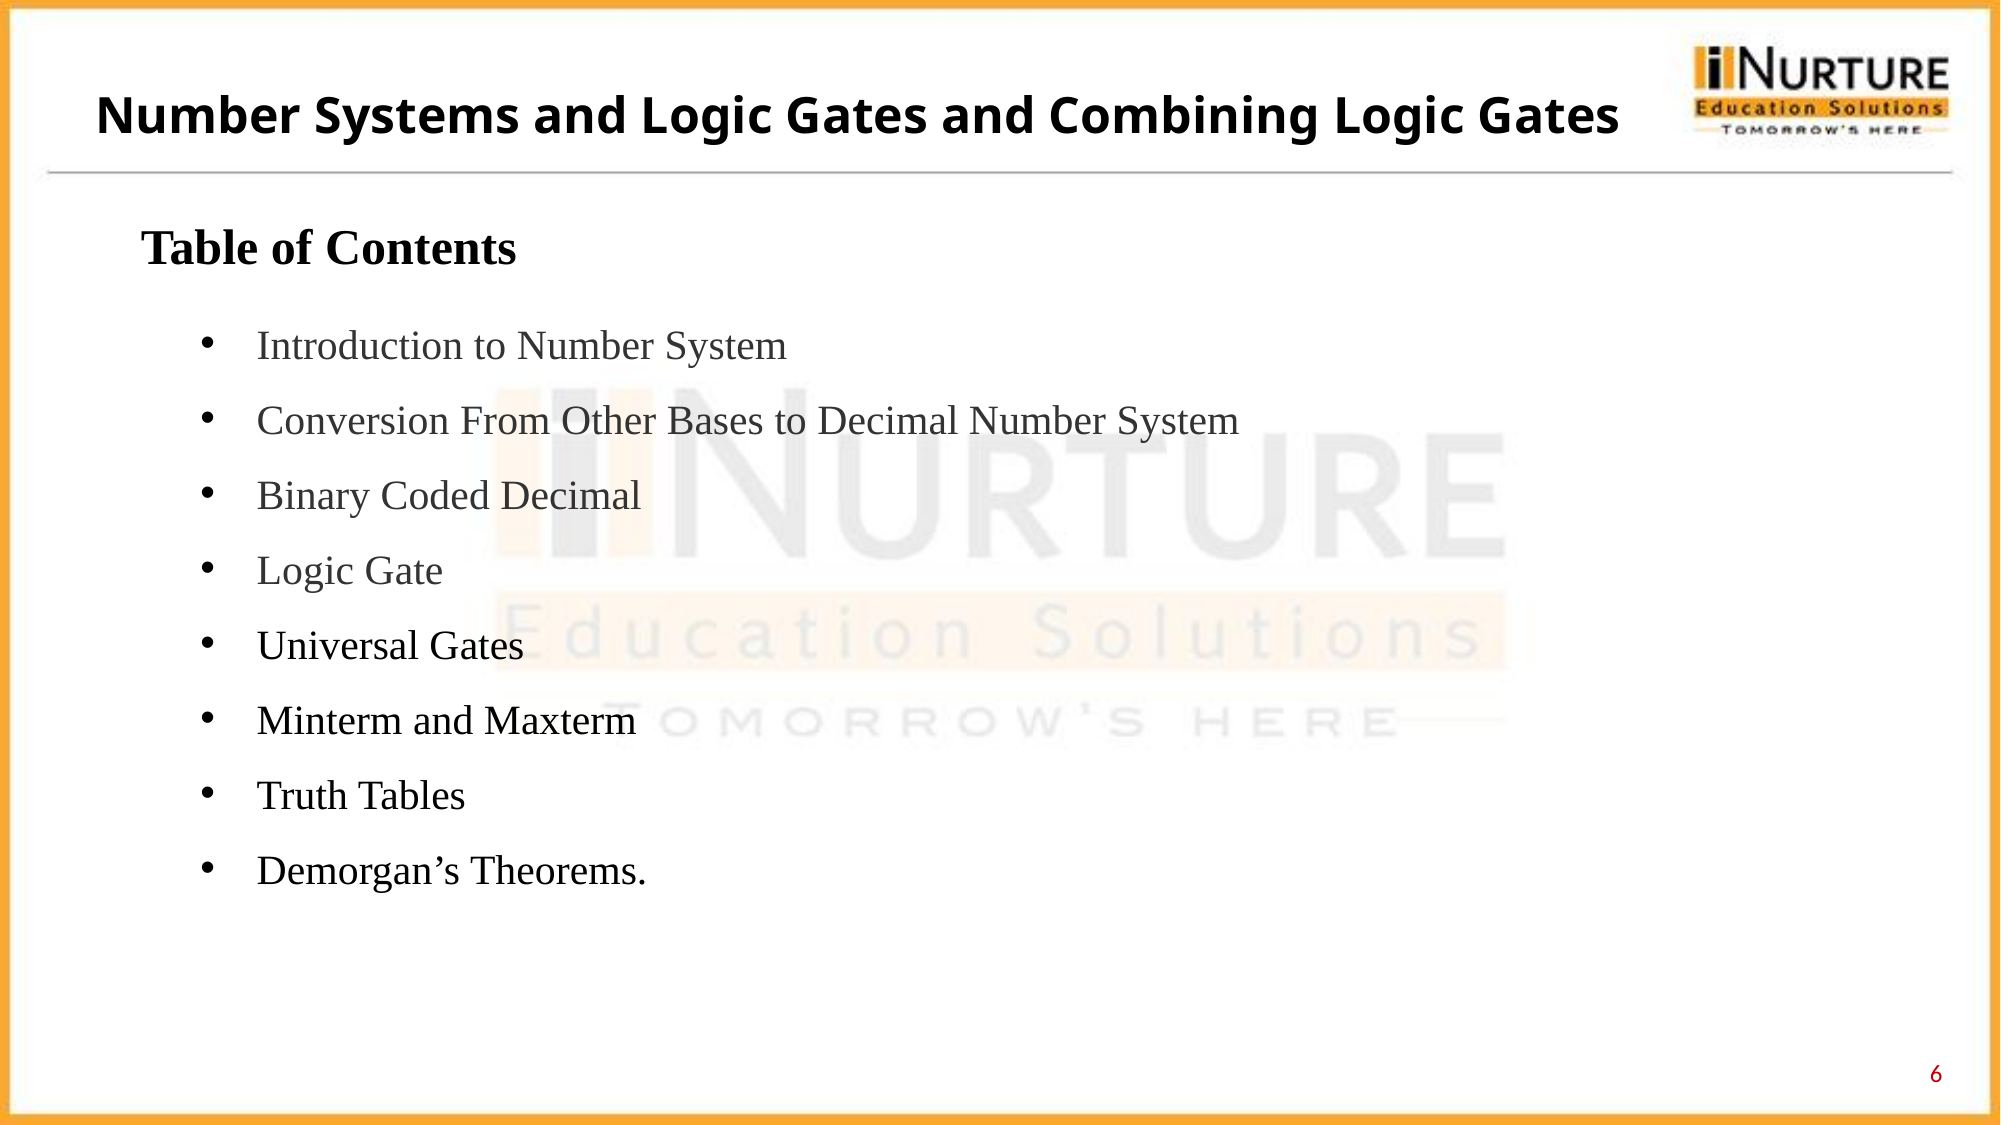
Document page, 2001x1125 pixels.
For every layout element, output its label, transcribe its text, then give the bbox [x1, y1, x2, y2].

slide_number 6 [1861, 1042, 1958, 1103]
text_box Number Systems and Logic Gates and Combining Logic Gates [80, 75, 1707, 151]
text_box Introduction to Number System Conversion From Other Bases to Decimal Number System Binary Coded Decimal Logic Gate Universal Gates Minterm and Maxterm Truth Tables Demorgan’s Theorems. [185, 285, 1838, 976]
text_box Table of Contents [66, 207, 1874, 283]
picture [0, 0, 2001, 1125]
